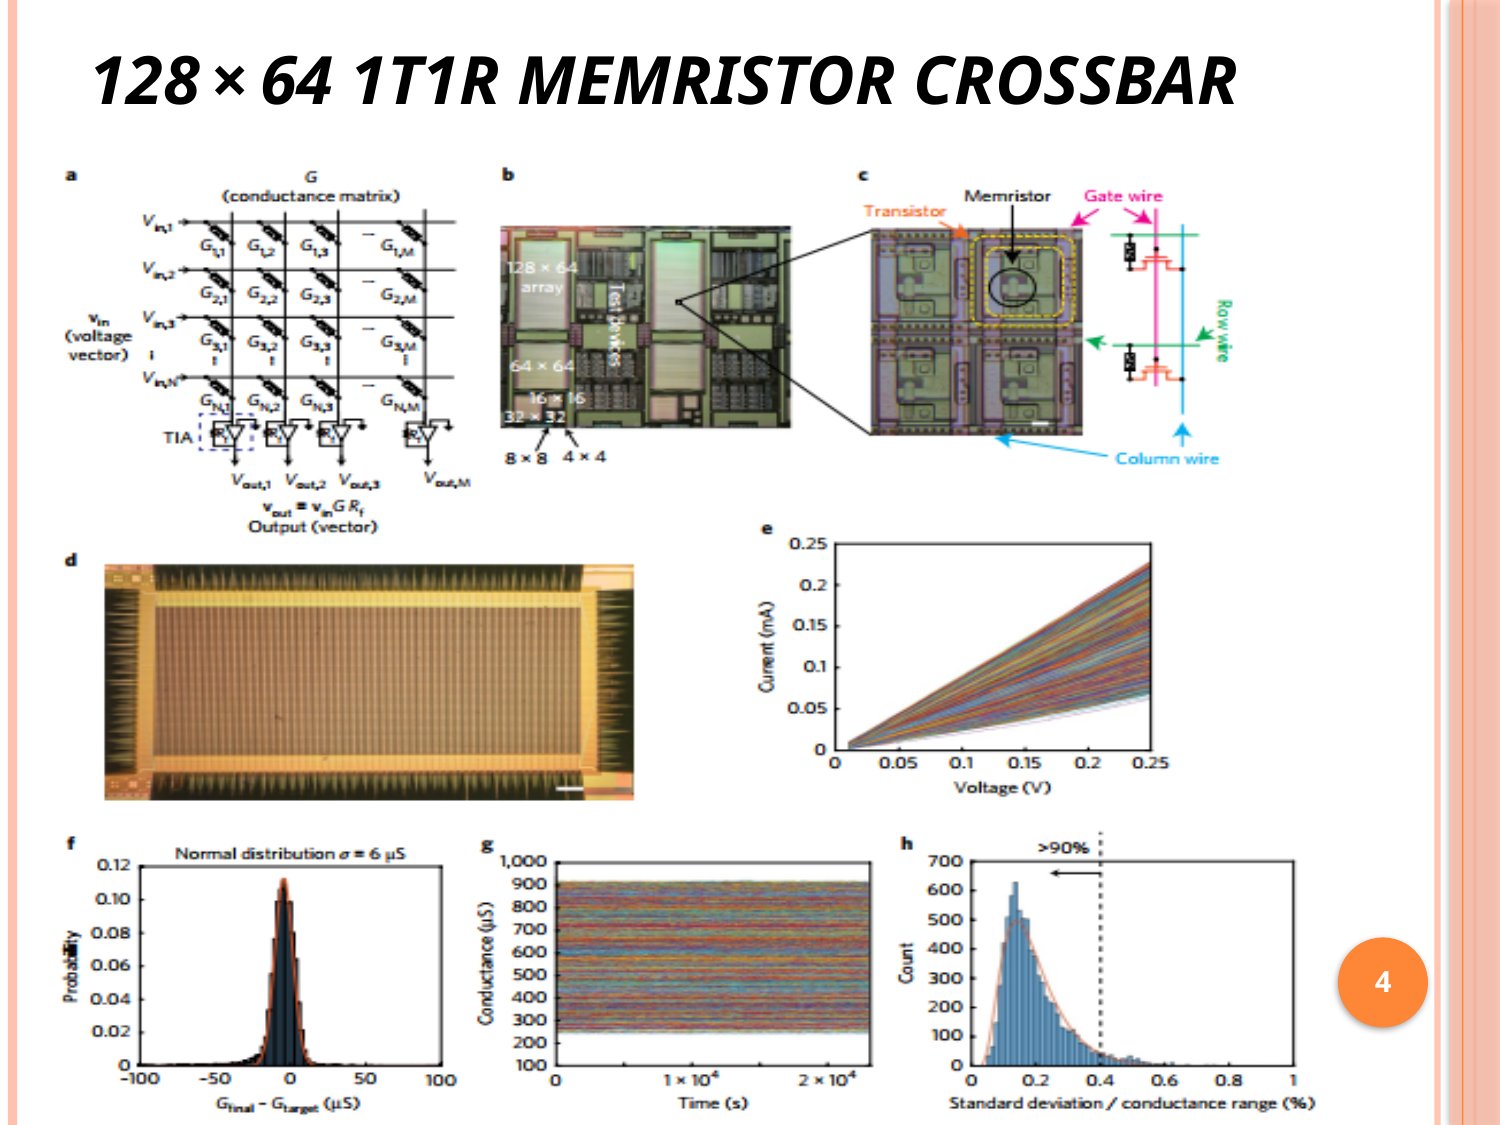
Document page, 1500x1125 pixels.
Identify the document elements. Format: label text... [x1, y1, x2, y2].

picture [49, 164, 1326, 1125]
slide_number 4 [1333, 940, 1434, 1027]
title 128 × 64 1t1R memristor crossbar [75, 45, 1300, 125]
